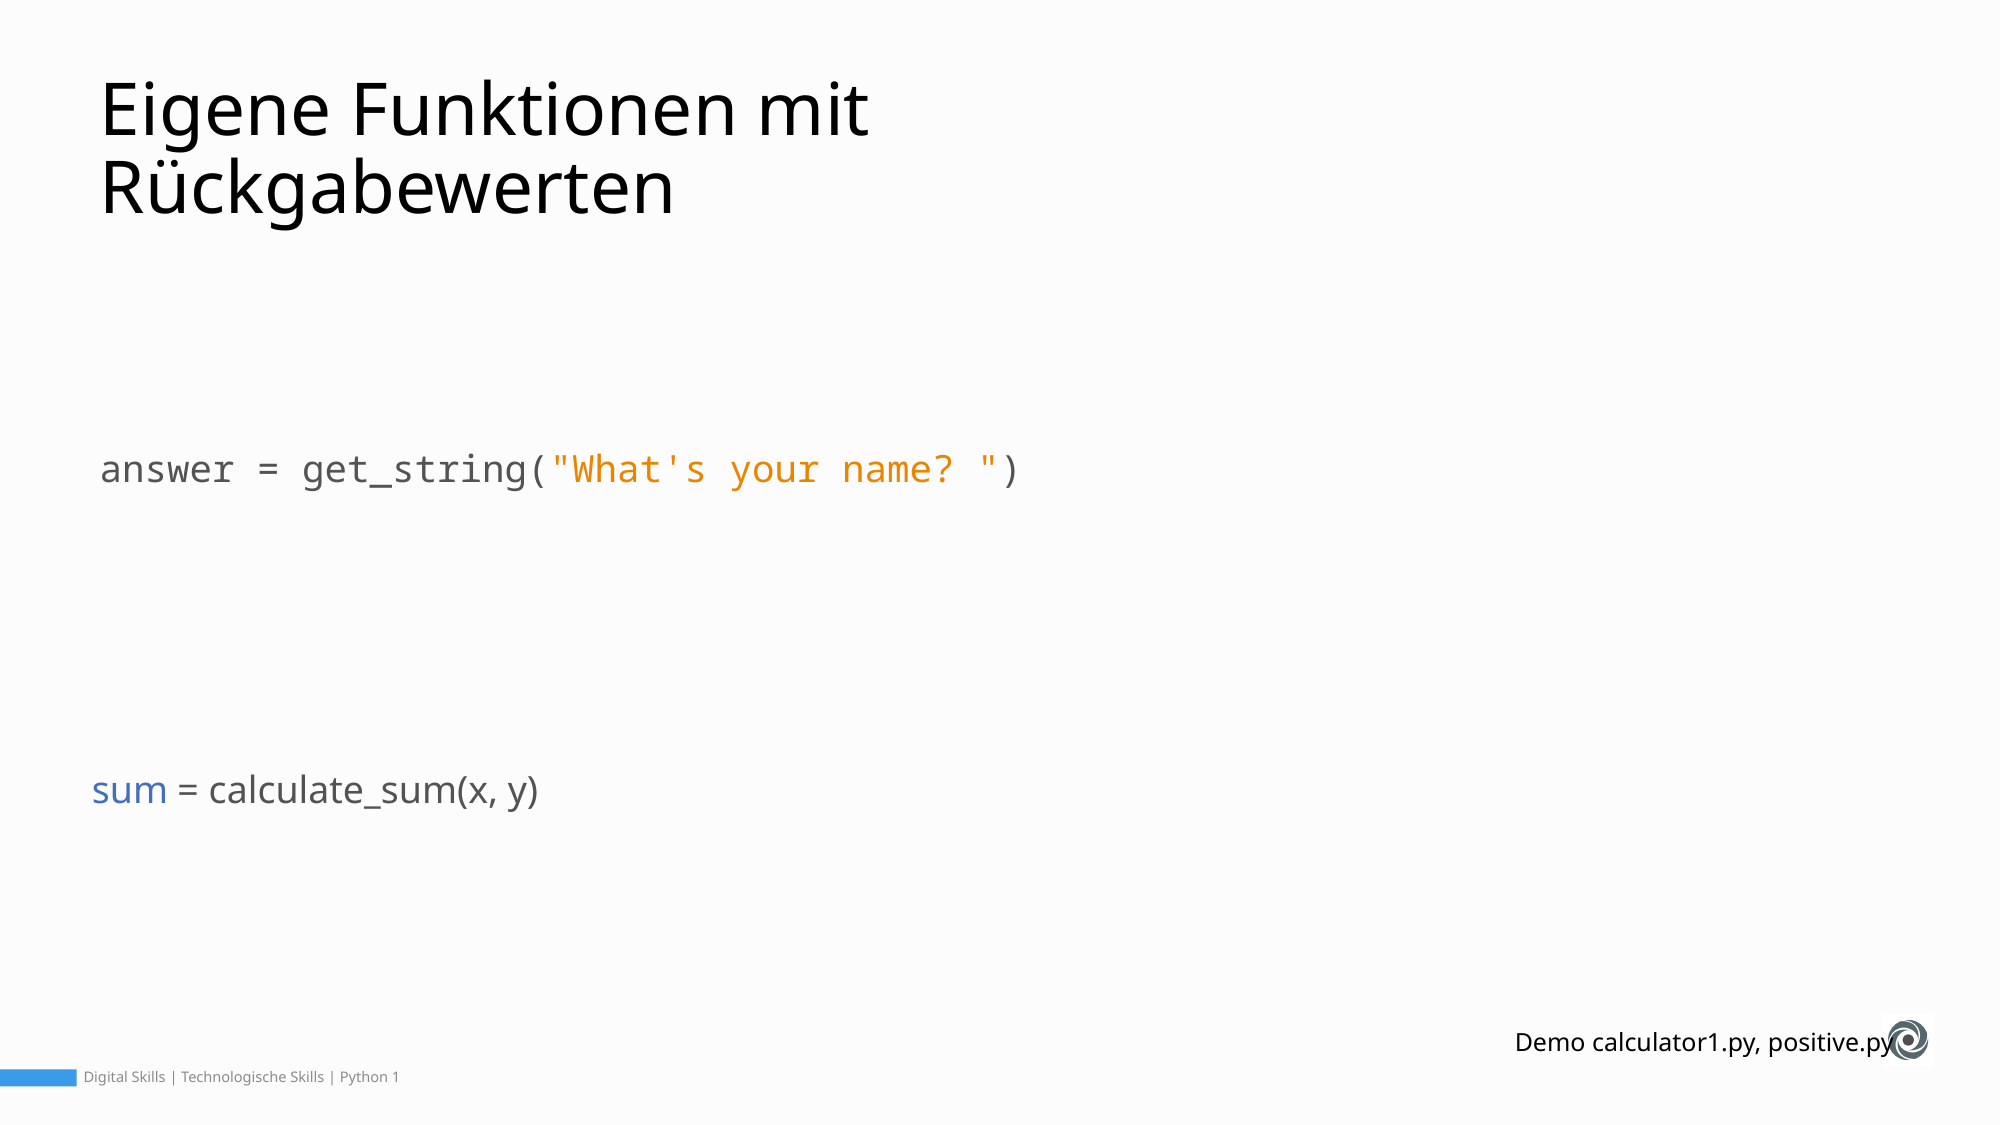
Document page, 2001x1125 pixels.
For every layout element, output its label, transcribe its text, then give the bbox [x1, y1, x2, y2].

text_box answer = get_string("What's your name? ") [84, 437, 1086, 498]
text_box Demo calculator1.py, positive.py [1499, 1018, 1882, 1064]
title Eigene Funktionen mit Rückgabewerten [84, 64, 1810, 132]
text_box sum = calculate_sum(x, y) [77, 758, 554, 819]
picture [1882, 1014, 1934, 1066]
